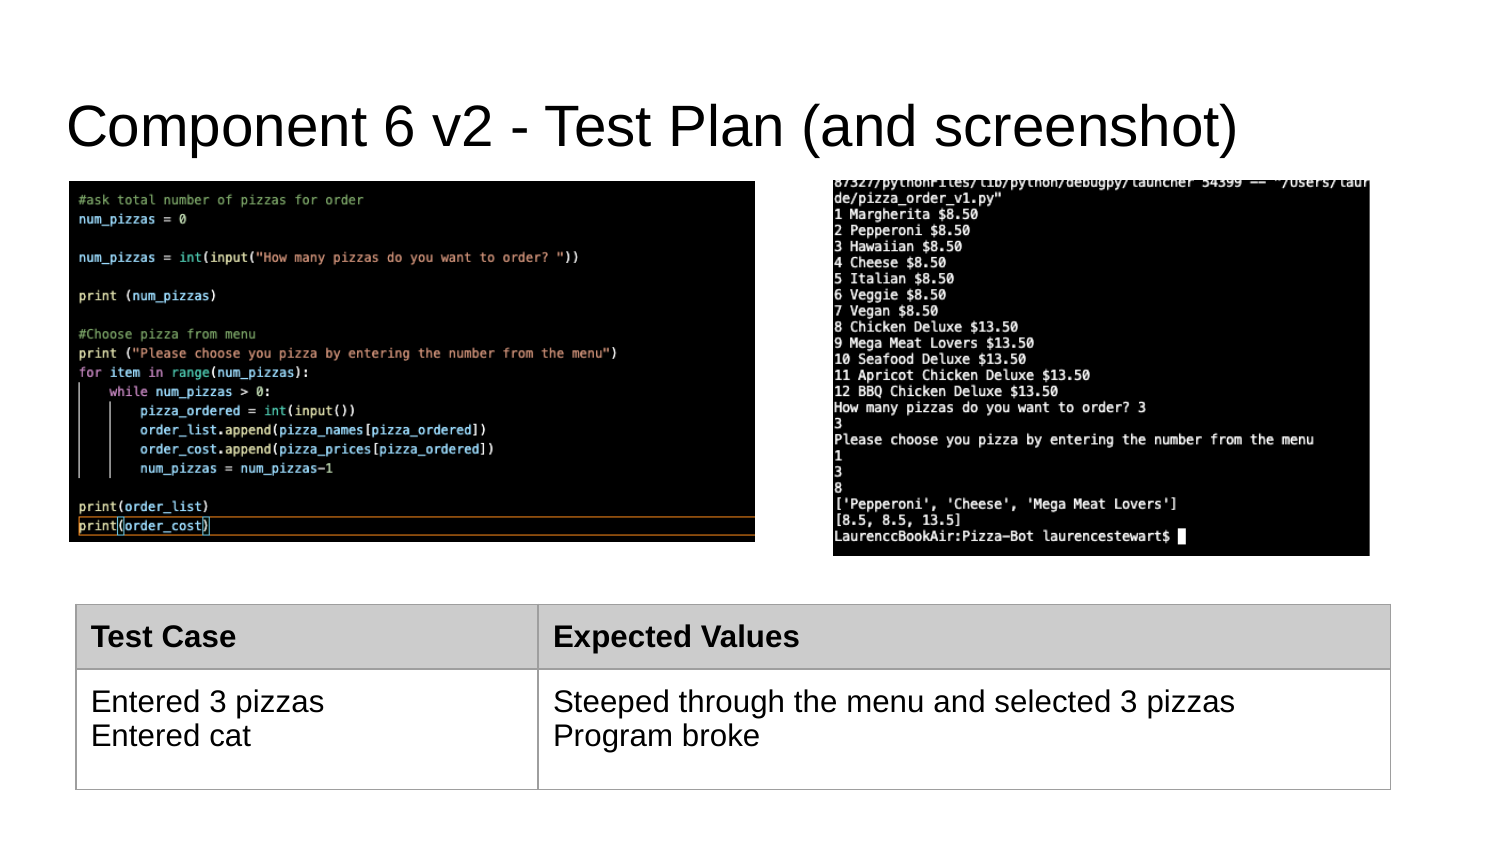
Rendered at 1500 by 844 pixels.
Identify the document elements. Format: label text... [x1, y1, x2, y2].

table_cell Entered 3 pizzas Entered cat [77, 670, 537, 789]
title Component 6 v2 - Test Plan (and screenshot) [51, 72, 1347, 167]
table_cell Steeped through the menu and selected 3 pizzas Program broke [539, 670, 1390, 789]
picture [69, 180, 755, 543]
picture [831, 180, 1370, 558]
table_header Test Case [77, 605, 537, 668]
table_header Expected Values [539, 605, 1390, 668]
